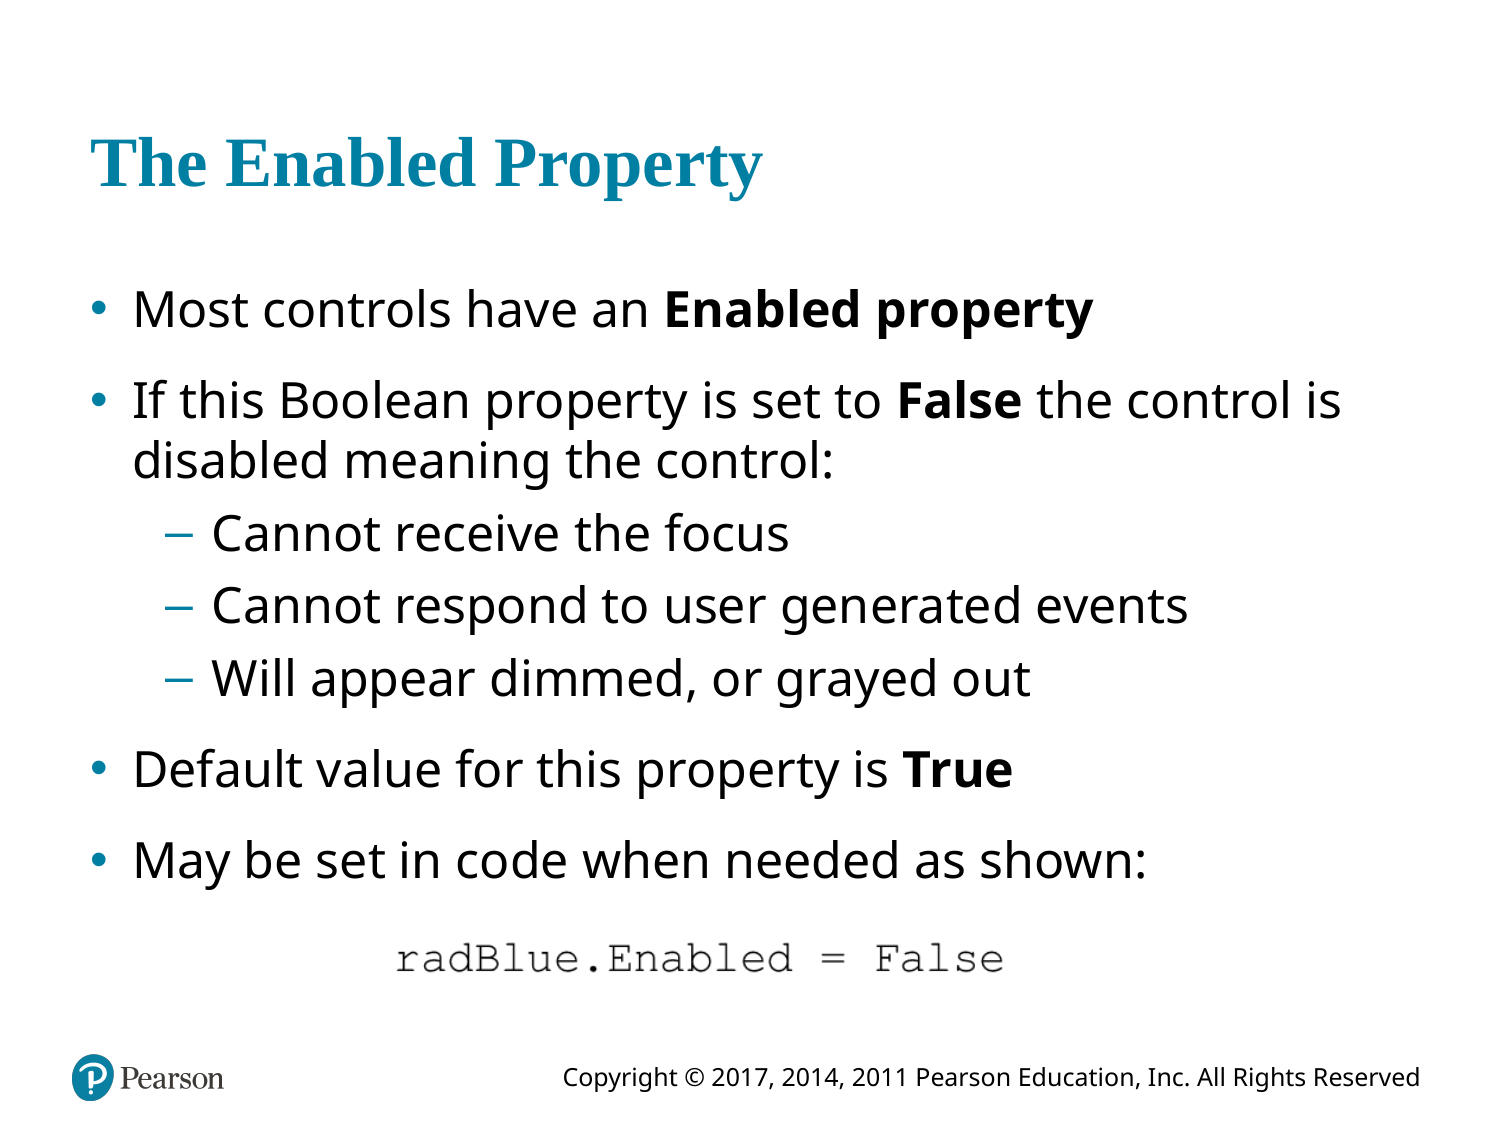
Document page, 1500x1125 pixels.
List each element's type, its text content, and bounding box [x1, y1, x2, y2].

list Most controls have an Enabled property If this Boolean property is set to False the control is disabled meaning the control: Cannot receive the focus Cannot respond to user generated events Will appear dimmed, or grayed out Default value for this property is True May be set in code when needed as shown: [75, 262, 1425, 931]
title The Enabled Property [75, 0, 1425, 216]
picture [72, 1087, 83, 1101]
picture [72, 1054, 88, 1070]
picture [98, 1054, 224, 1101]
picture [366, 927, 1032, 988]
picture [80, 1063, 106, 1088]
